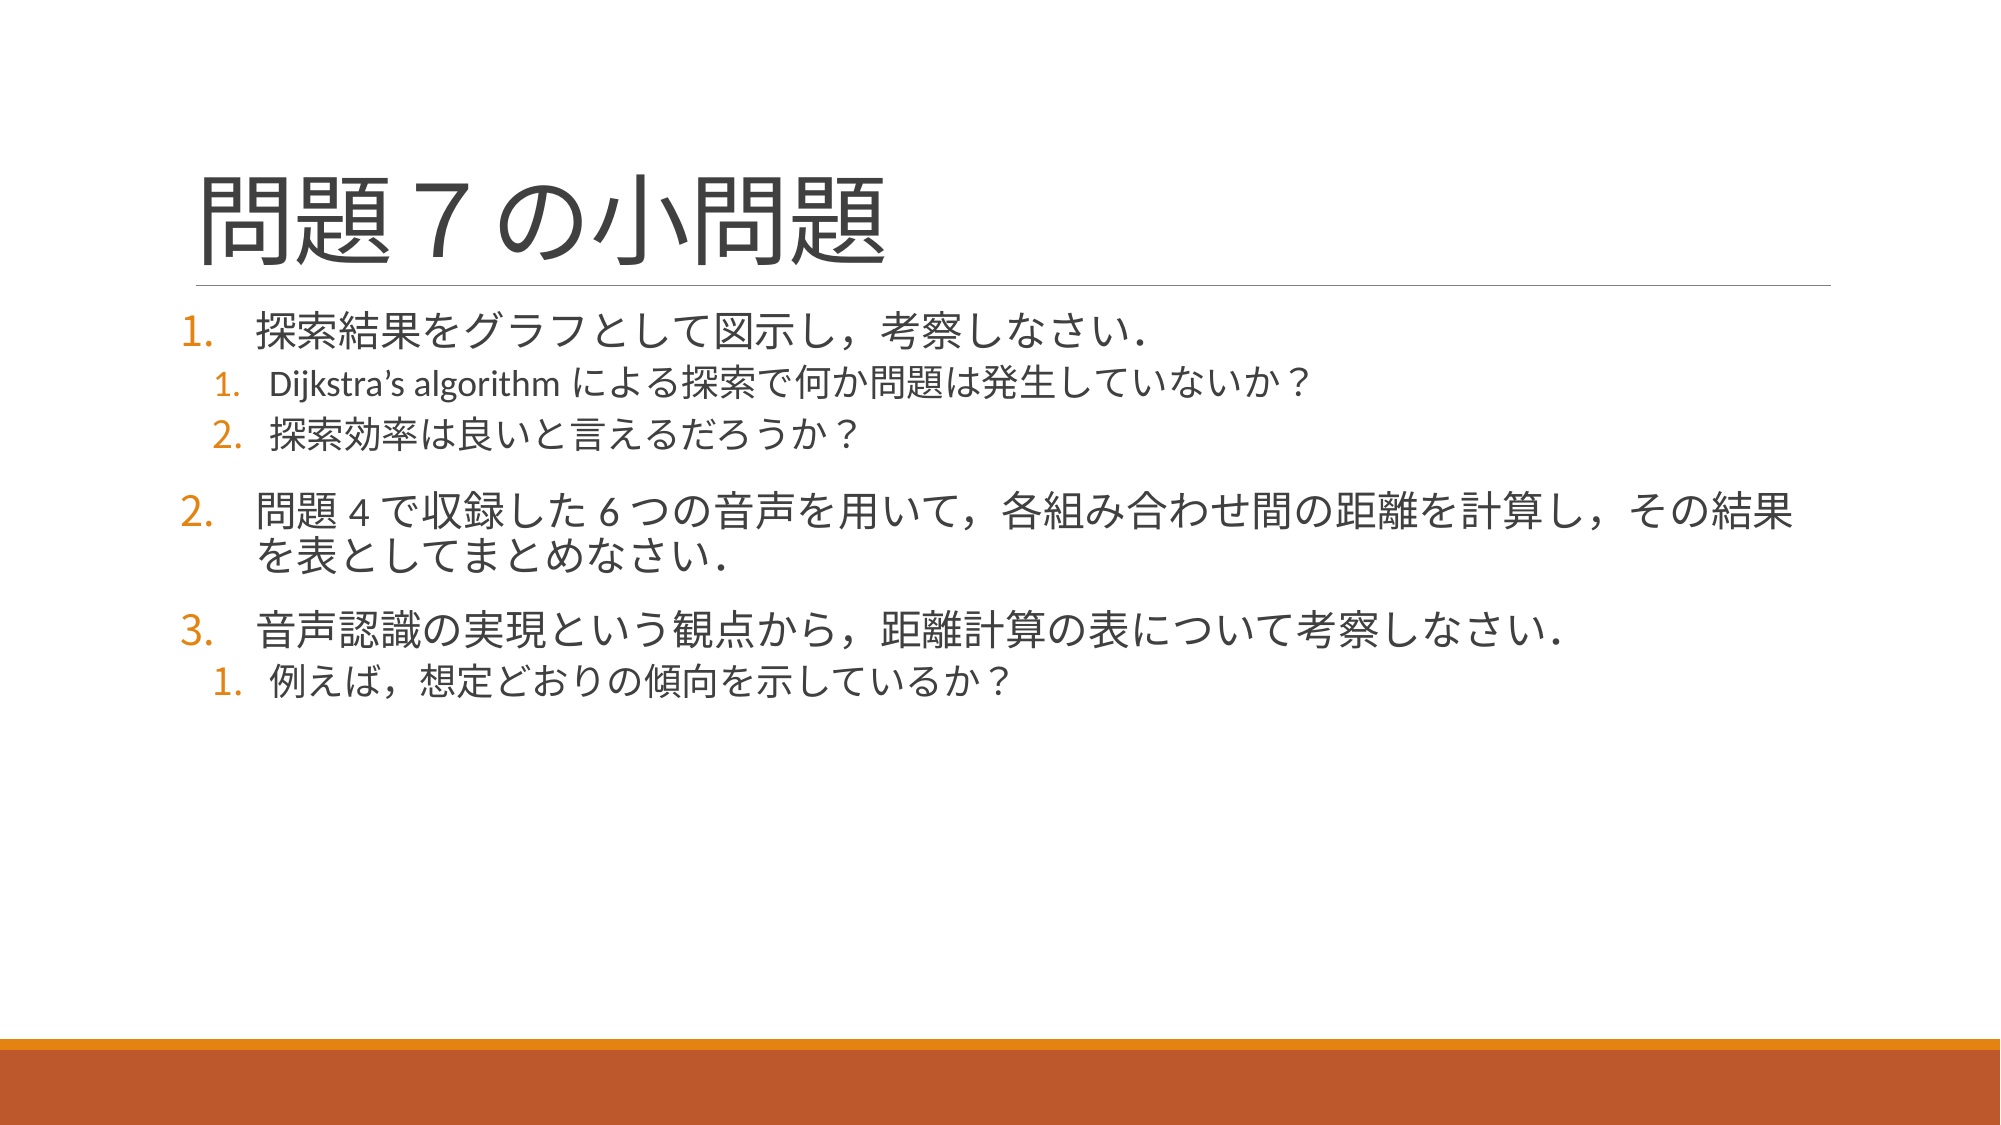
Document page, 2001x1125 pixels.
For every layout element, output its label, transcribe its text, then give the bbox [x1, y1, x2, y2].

title 問題７の小問題 [180, 47, 1830, 285]
list 探索結果をグラフとして図示し，考察しなさい． Dijkstra’s algorithmによる探索で何か問題は発生していないか？ 探索効率は良いと言えるだろうか？ 問題4で収録した6つの音声を用いて，各組み合わせ間の距離を計算し，その結果を表としてまとめなさい． 音声認識の実現という観点から，距離計算の表について考察しなさい． 例えば，想定どおりの傾向を示しているか？ [180, 302, 1830, 963]
